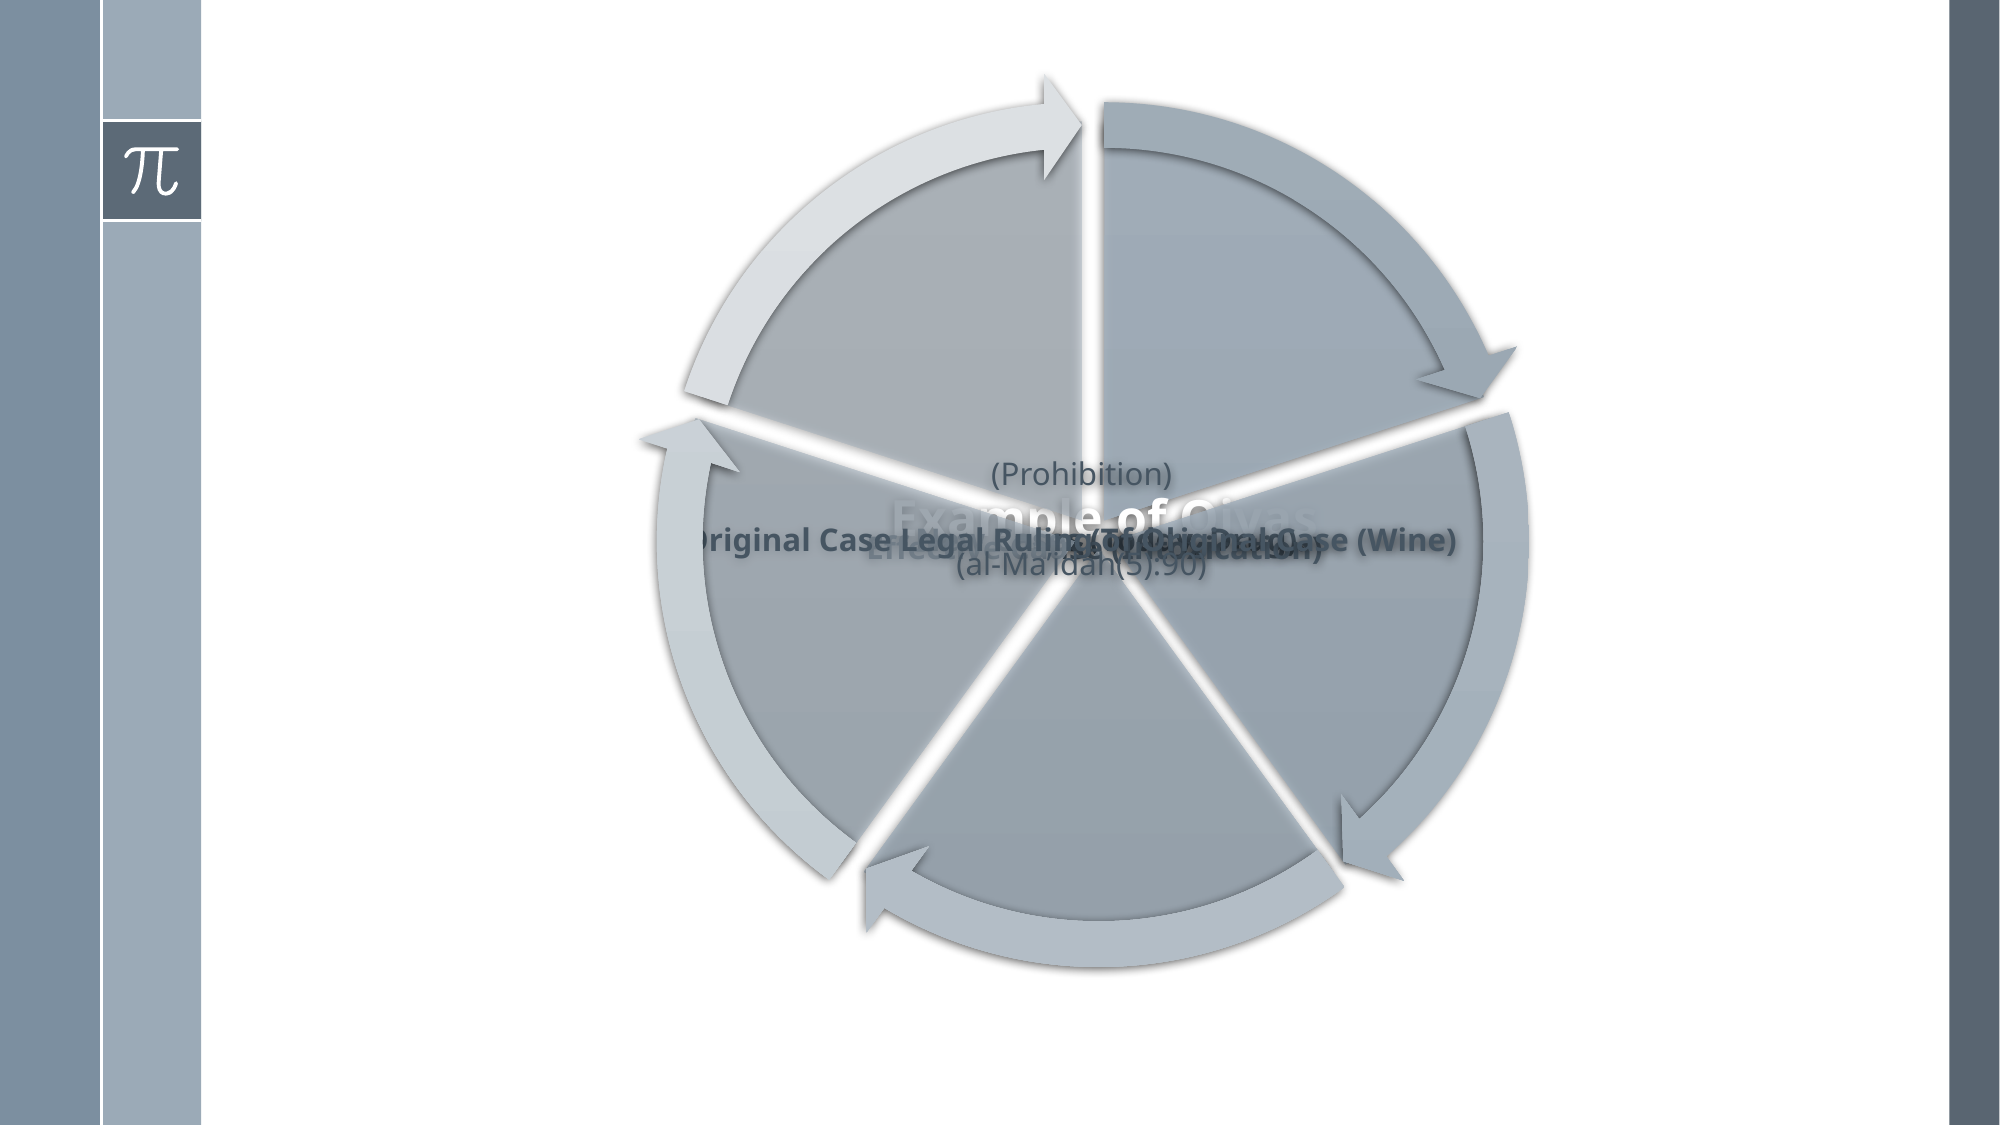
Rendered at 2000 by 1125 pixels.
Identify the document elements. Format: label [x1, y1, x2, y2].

list [261, 62, 1925, 1013]
